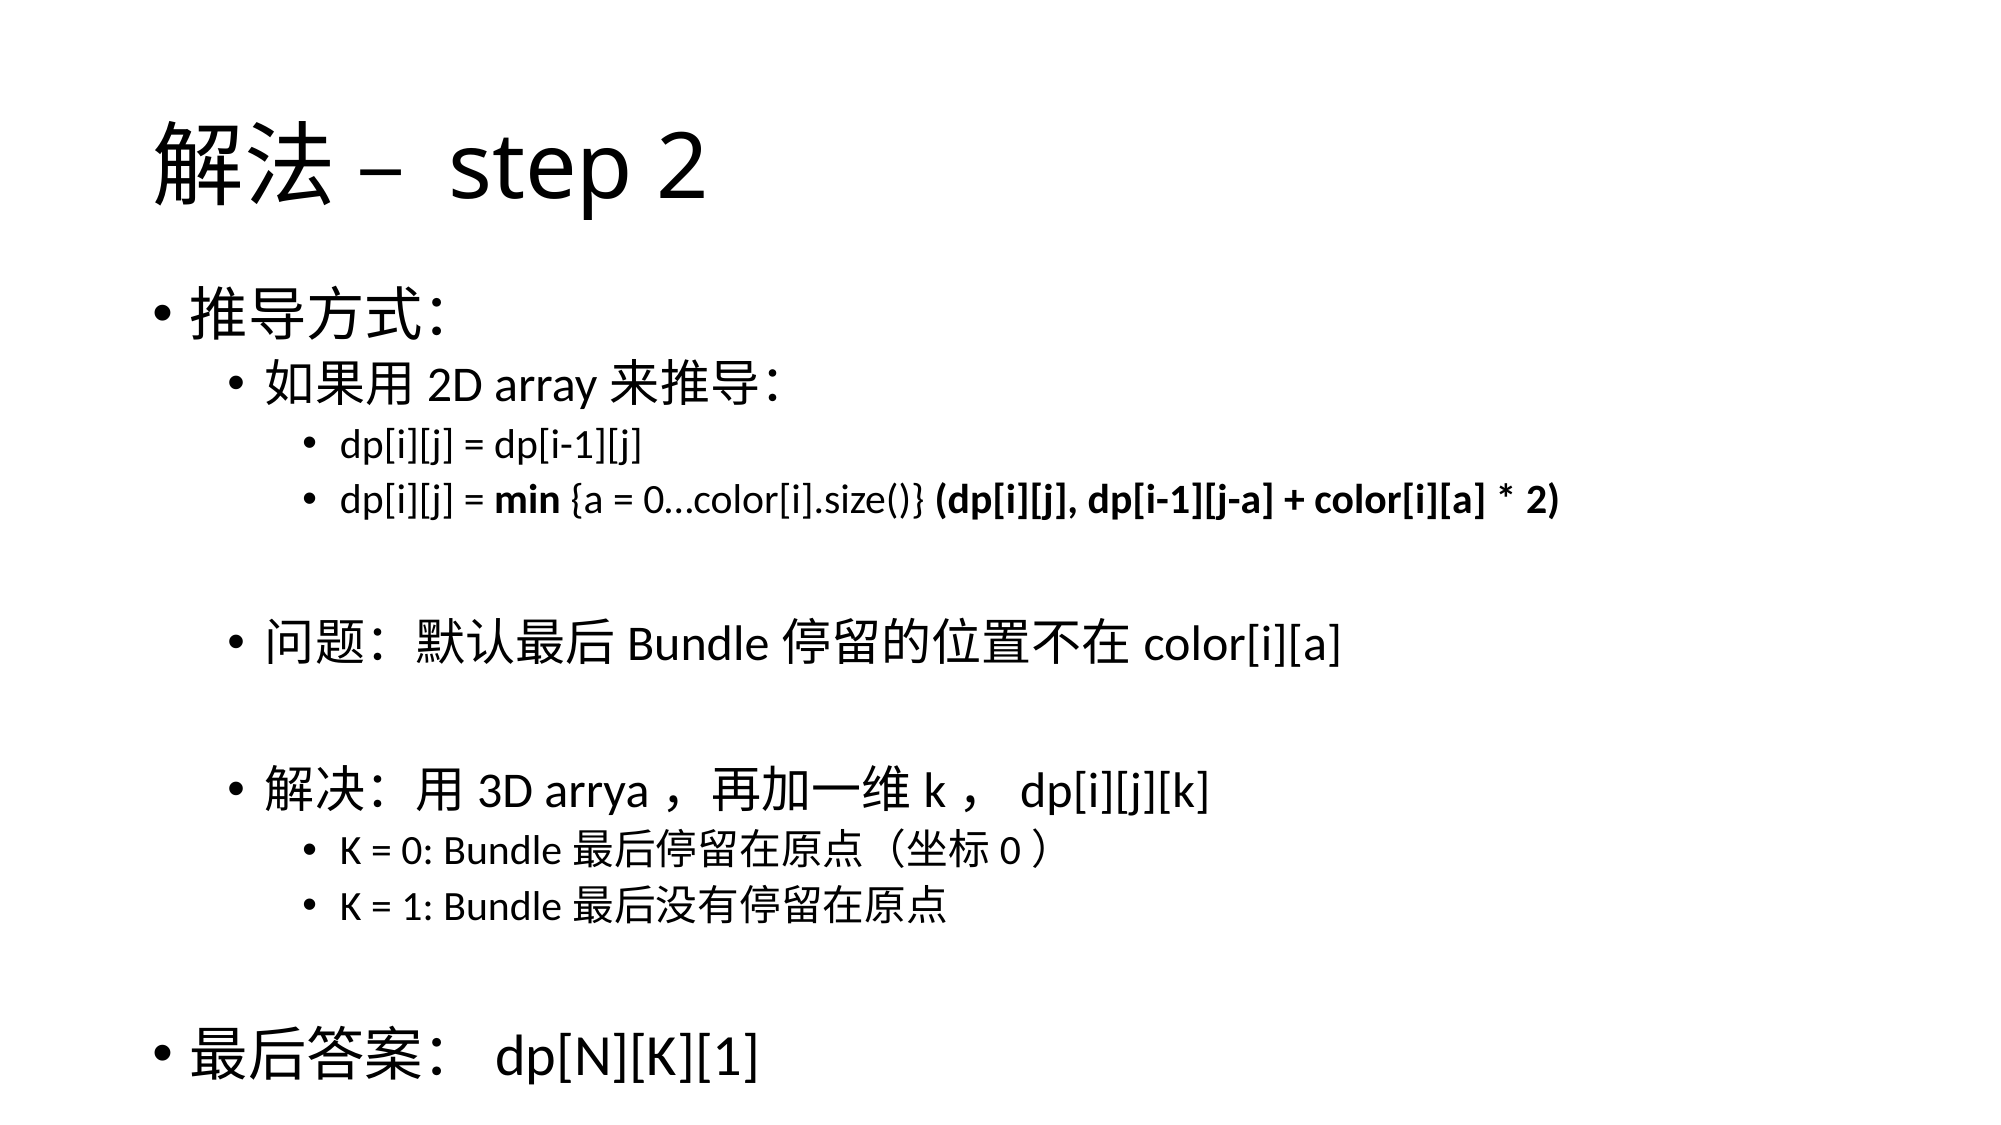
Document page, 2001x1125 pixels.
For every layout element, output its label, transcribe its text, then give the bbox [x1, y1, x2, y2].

list 推导方式： 如果用2D array来推导： dp[i][j] = dp[i-1][j] dp[i][j] = min {a = 0…color[i].size()} (dp[i][j], dp[i-1][j-a] + color[i][a] * 2) 问题：默认最后Bundle停留的位置不在color[i][a] 解决：用3D arrya，再加一维k，dp[i][j][k] K = 0: Bundle最后停留在原点（坐标0） K = 1: Bundle最后没有停留在原点 最后答案：dp[N][K][1] [137, 277, 1863, 1057]
title 解法 – step 2 [137, 59, 1863, 277]
